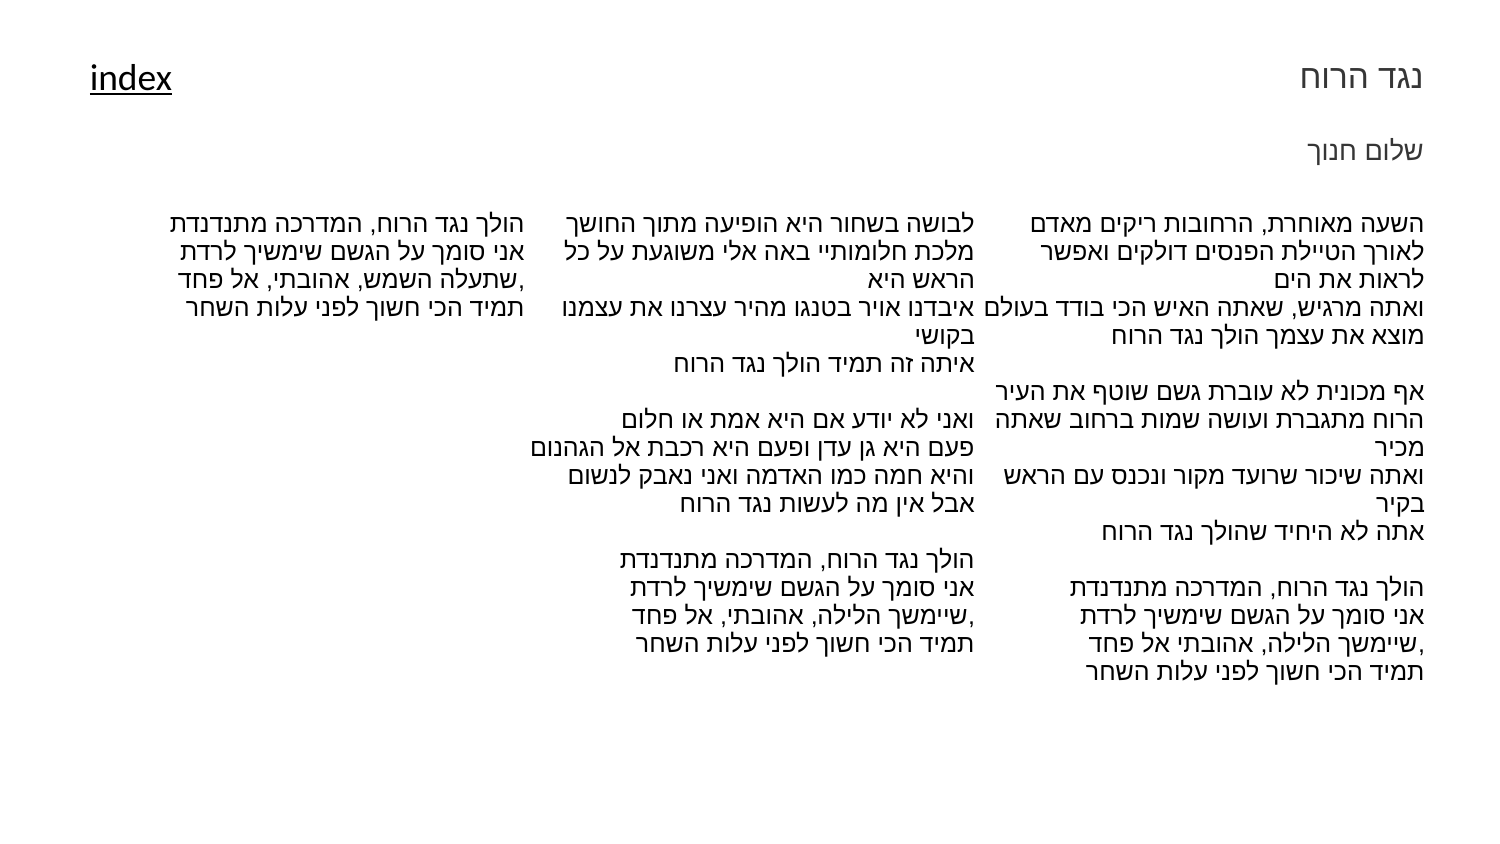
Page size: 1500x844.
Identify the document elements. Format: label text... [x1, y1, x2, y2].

table_header השעה מאוחרת, הרחובות ריקים מאדם לאורך הטיילת הפנסים דולקים ואפשר לראות את הים ואתה מרגיש, שאתה האיש הכי בודד בעולם מוצא את עצמך הולך נגד הרוח אף מכונית לא עוברת גשם שוטף את העיר הרוח מתגברת ועושה שמות ברחוב שאתה מכיר ואתה שיכור שרועד מקור ונכנס עם הראש בקיר אתה לא היחיד שהולך נגד הרוח הולך נגד הרוח, המדרכה מתנדנדת אני סומך על הגשם שימשיך לרדת שיימשך הלילה, אהובתי אל פחד, תמיד הכי חשוך לפני עלות השחר [975, 210, 1425, 810]
table_header הולך נגד הרוח, המדרכה מתנדנדת אני סומך על הגשם שימשיך לרדת שתעלה השמש, אהובתי, אל פחד, תמיד הכי חשוך לפני עלות השחר [75, 210, 525, 810]
table_header לבושה בשחור היא הופיעה מתוך החושך מלכת חלומותיי באה אלי משוגעת על כל הראש היא איבדנו אויר בטנגו מהיר עצרנו את עצמנו בקושי איתה זה תמיד הולך נגד הרוח ואני לא יודע אם היא אמת או חלום פעם היא גן עדן ופעם היא רכבת אל הגהנום והיא חמה כמו האדמה ואני נאבק לנשום אבל אין מה לעשות נגד הרוח הולך נגד הרוח, המדרכה מתנדנדת אני סומך על הגשם שימשיך לרדת שיימשך הלילה, אהובתי, אל פחד, תמיד הכי חשוך לפני עלות השחר [525, 210, 975, 810]
